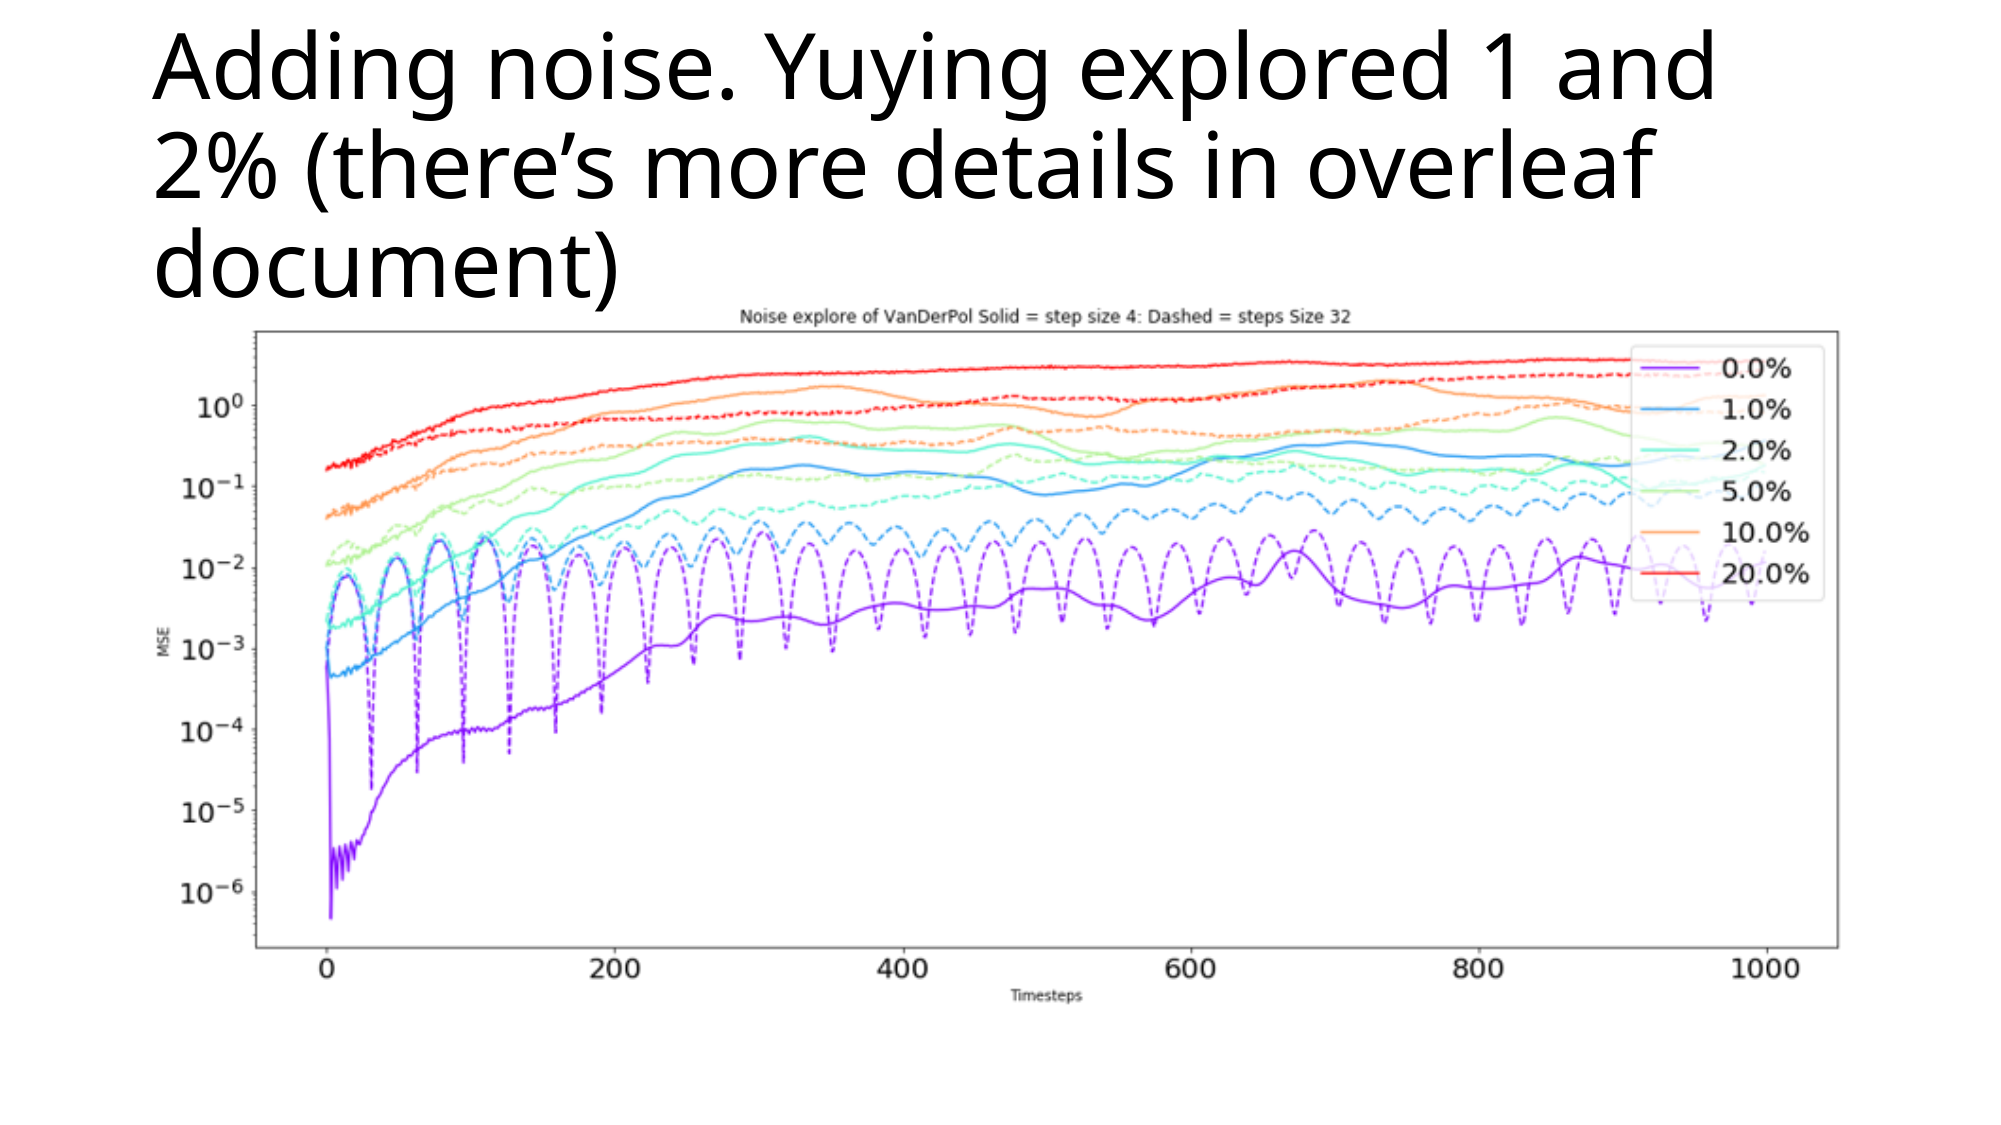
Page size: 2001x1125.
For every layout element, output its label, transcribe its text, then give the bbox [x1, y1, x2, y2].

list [148, 299, 1852, 1014]
title Adding noise. Yuying explored 1 and 2% (there’s more details in overleaf document) [137, 59, 1863, 278]
